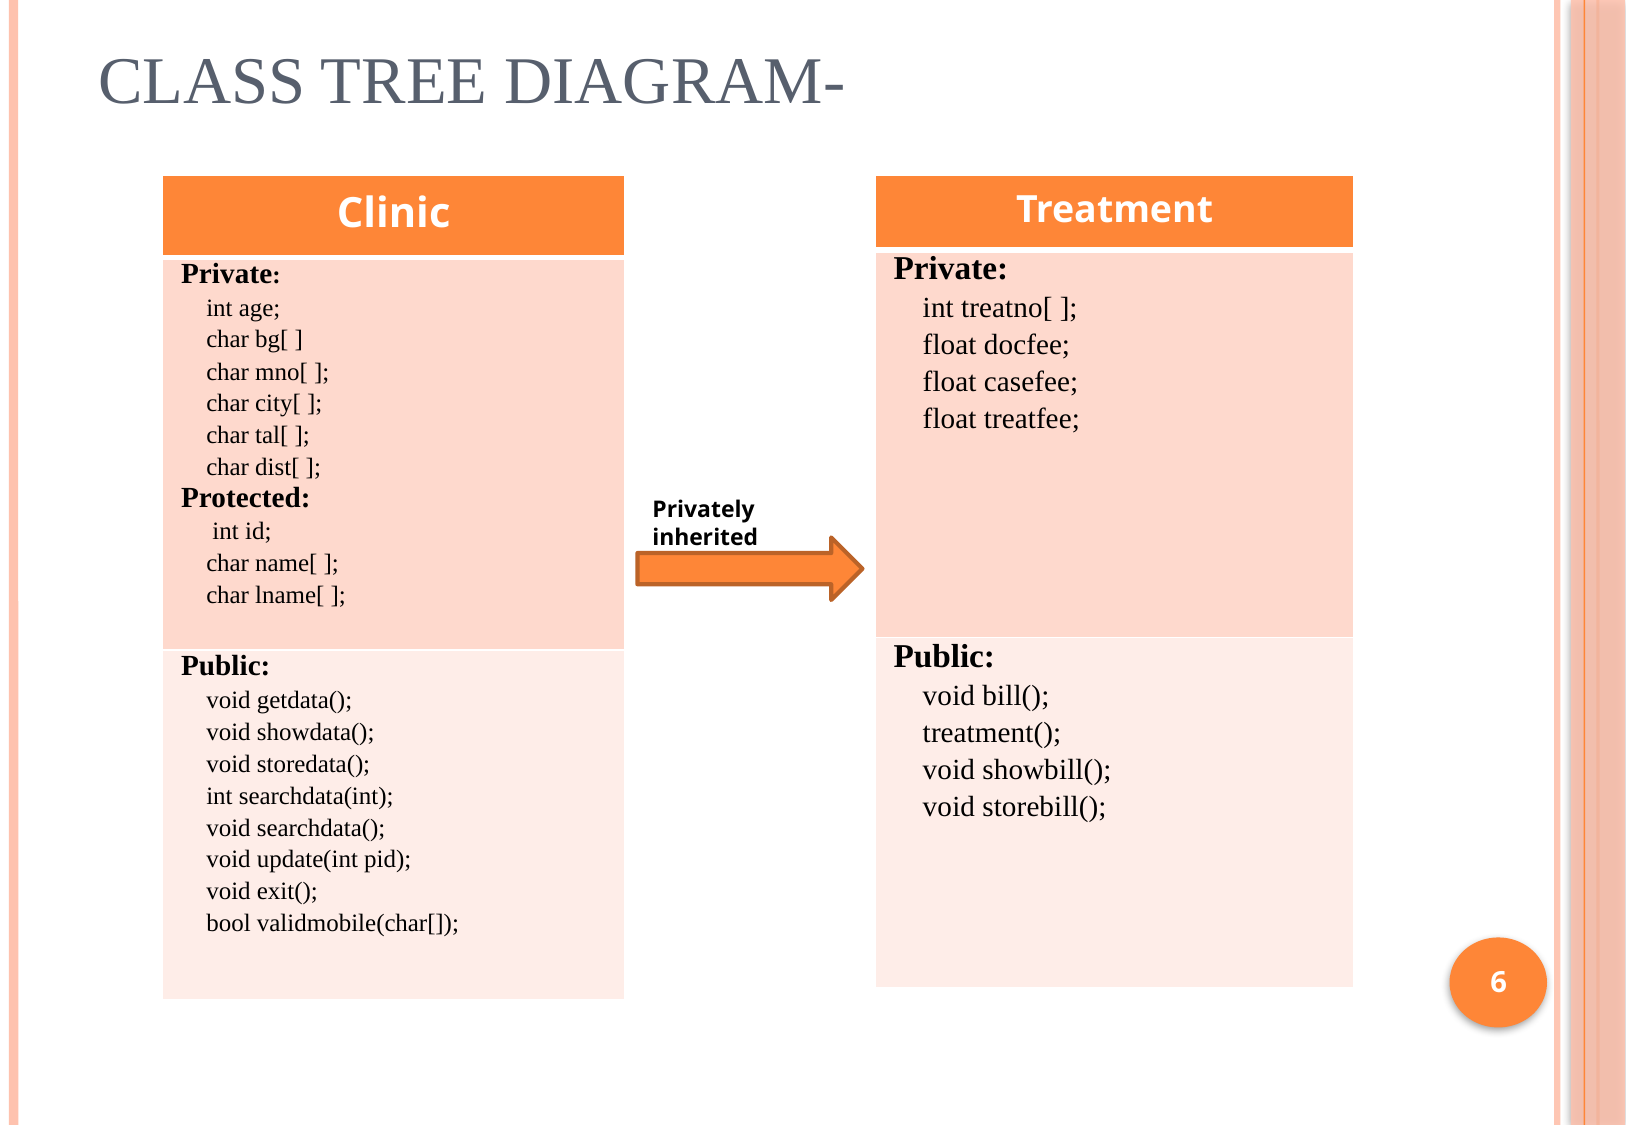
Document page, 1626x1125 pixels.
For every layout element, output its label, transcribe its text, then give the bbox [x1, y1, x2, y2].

table_cell Private: int treatno[ ]; float docfee; float casefee; float treatfee; [876, 253, 1353, 637]
table_cell Public: void getdata(); void showdata(); void storedata(); int searchdata(int); void searchdata(); void update(int pid); void exit(); bool validmobile(char[]); [163, 651, 624, 999]
table_header Clinic [163, 176, 624, 255]
text_box Privately inherited [637, 487, 850, 558]
slide_number 6 [1444, 940, 1553, 1027]
text_box [635, 551, 865, 602]
table_cell Public: void bill(); treatment(); void showbill(); void storebill(); [876, 638, 1353, 987]
table_cell Private: int age; char bg[ ] char mno[ ]; char city[ ]; char tal[ ]; char dist[ ]; Protected: int id; char name[ ]; char lname[ ]; [163, 260, 624, 649]
title Class tree diagram- [83, 24, 1409, 125]
table_header Treatment [876, 176, 1353, 247]
